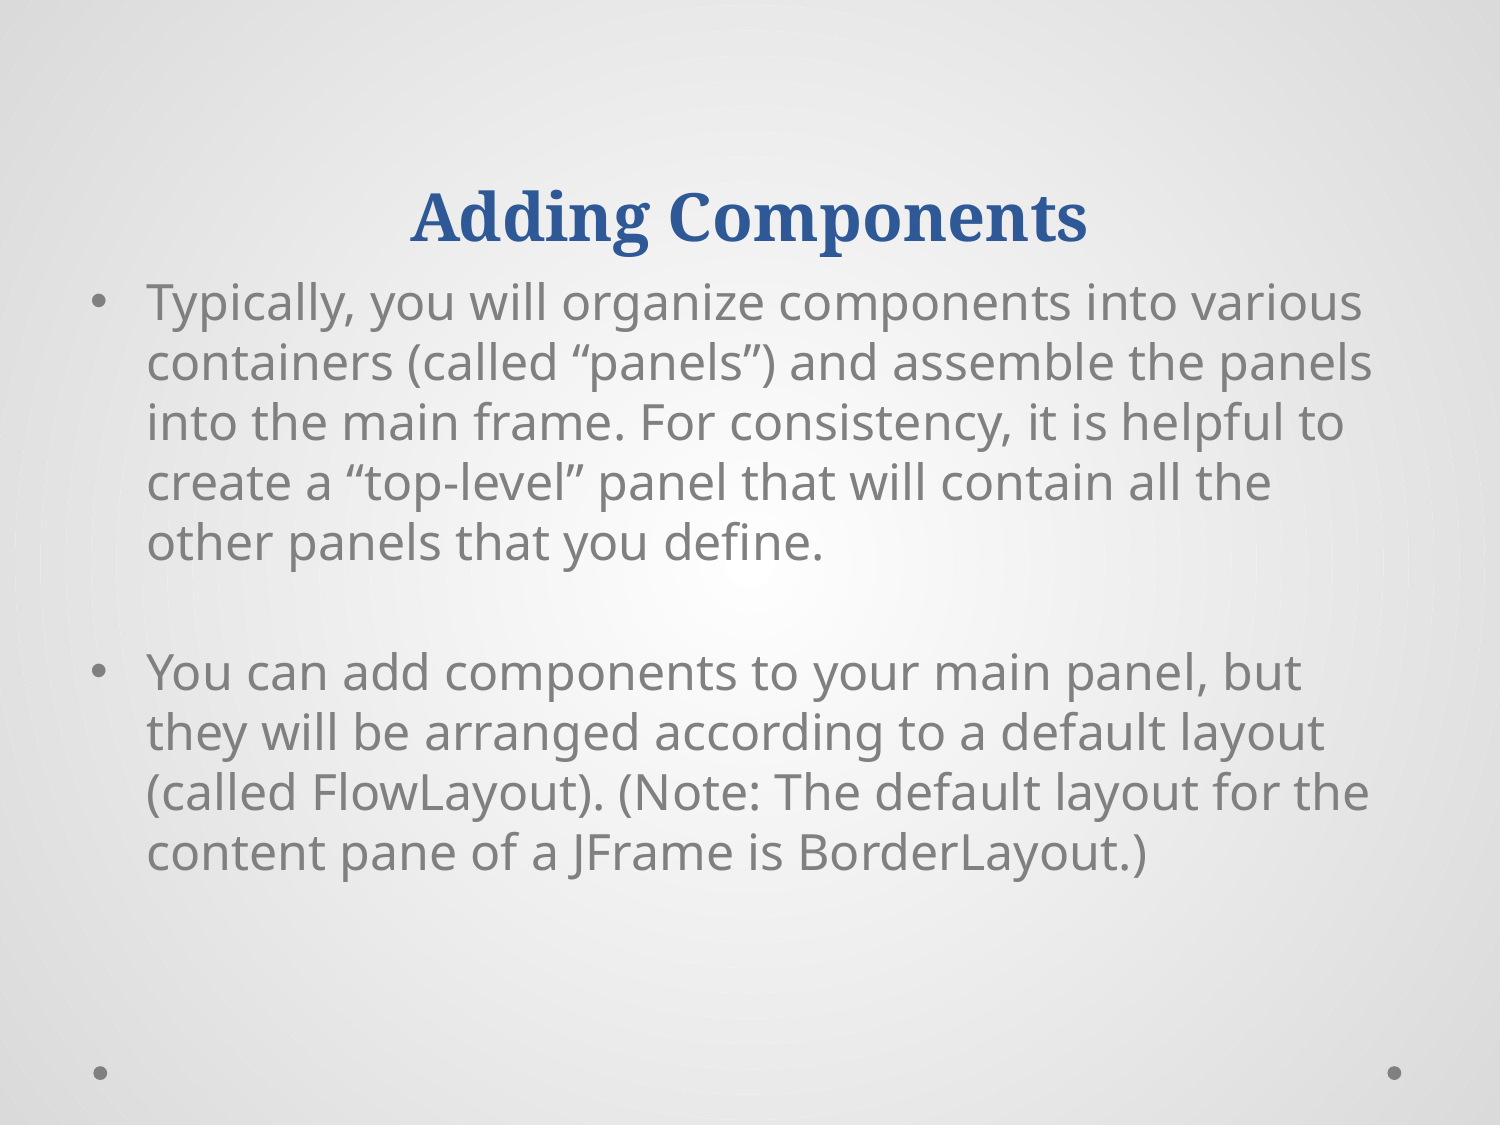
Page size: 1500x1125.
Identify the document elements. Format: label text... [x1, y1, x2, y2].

list Typically, you will organize components into various containers (called “panels”) and assemble the panels into the main frame. For consistency, it is helpful to create a “top-level” panel that will contain all the other panels that you define. You can add components to your main panel, but they will be arranged according to a default layout (called FlowLayout). (Note: The default layout for the content pane of a JFrame is BorderLayout.) [75, 262, 1425, 1005]
title Adding Components [75, 0, 1425, 262]
